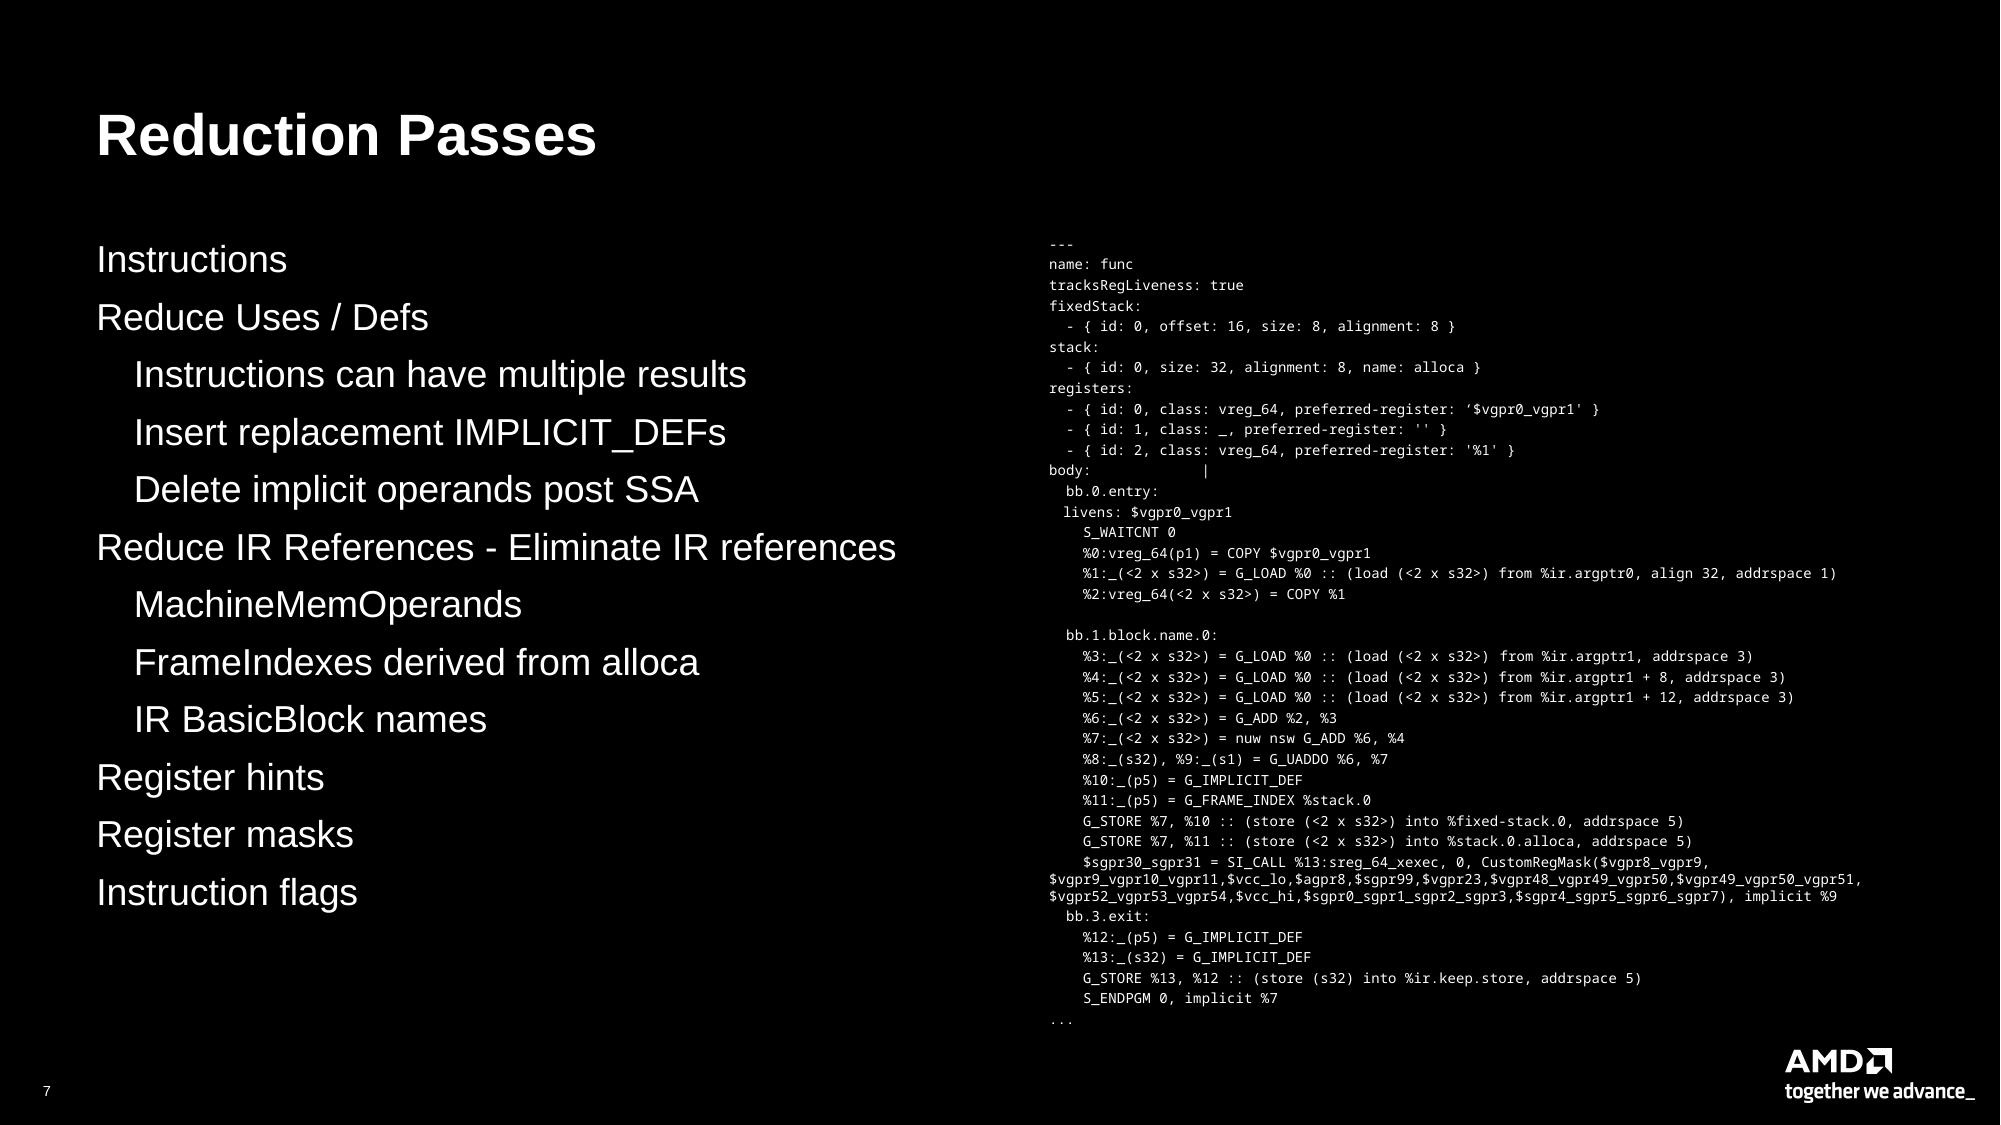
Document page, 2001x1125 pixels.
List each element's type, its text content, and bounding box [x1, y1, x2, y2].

list --- name: func tracksRegLiveness: true fixedStack: - { id: 0, offset: 16, size: 8, alignment: 8 } stack: - { id: 0, size: 32, alignment: 8, name: alloca } registers: - { id: 0, class: vreg_64, preferred-register: ‘$vgpr0_vgpr1' } - { id: 1, class: _, preferred-register: '' } - { id: 2, class: vreg_64, preferred-register: '%1' } body: | bb.0.entry: livens: $vgpr0_vgpr1 S_WAITCNT 0 %0:vreg_64(p1) = COPY $vgpr0_vgpr1 %1:_(<2 x s32>) = G_LOAD %0 :: (load (<2 x s32>) from %ir.argptr0, align 32, addrspace 1) %2:vreg_64(<2 x s32>) = COPY %1 bb.1.block.name.0: %3:_(<2 x s32>) = G_LOAD %0 :: (load (<2 x s32>) from %ir.argptr1, addrspace 3) %4:_(<2 x s32>) = G_LOAD %0 :: (load (<2 x s32>) from %ir.argptr1 + 8, addrspace 3) %5:_(<2 x s32>) = G_LOAD %0 :: (load (<2 x s32>) from %ir.argptr1 + 12, addrspace 3) %6:_(<2 x s32>) = G_ADD %2, %3 %7:_(<2 x s32>) = nuw nsw G_ADD %6, %4 %8:_(s32), %9:_(s1) = G_UADDO %6, %7 %10:_(p5) = G_IMPLICIT_DEF %11:_(p5) = G_FRAME_INDEX %stack.0 G_STORE %7, %10 :: (store (<2 x s32>) into %fixed-stack.0, addrspace 5) G_STORE %7, %11 :: (store (<2 x s32>) into %stack.0.alloca, addrspace 5) $sgpr30_sgpr31 = SI_CALL %13:sreg_64_xexec, 0, CustomRegMask($vgpr8_vgpr9, $vgpr9_vgpr10_vgpr11,$vcc_lo,$agpr8,$sgpr99,$vgpr23,$vgpr48_vgpr49_vgpr50,$vgpr49_vgpr50_vgpr51, $vgpr52_vgpr53_vgpr54,$vcc_hi,$sgpr0_sgpr1_sgpr2_sgpr3,$sgpr4_sgpr5_sgpr6_sgpr7), implicit %9 bb.3.exit: %12:_(p5) = G_IMPLICIT_DEF %13:_(s32) = G_IMPLICIT_DEF G_STORE %13, %12 :: (store (s32) into %ir.keep.store, addrspace 5) S_ENDPGM 0, implicit %7 ... [1048, 234, 1905, 1029]
list Instructions Reduce Uses / Defs Instructions can have multiple results Insert replacement IMPLICIT_DEFs Delete implicit operands post SSA Reduce IR References - Eliminate IR references MachineMemOperands FrameIndexes derived from alloca IR BasicBlock names Register hints Register masks Instruction flags [95, 234, 952, 1029]
slide_number 7 [29, 1079, 52, 1102]
title Reduction Passes [95, 96, 1905, 169]
picture [1785, 1048, 1975, 1103]
